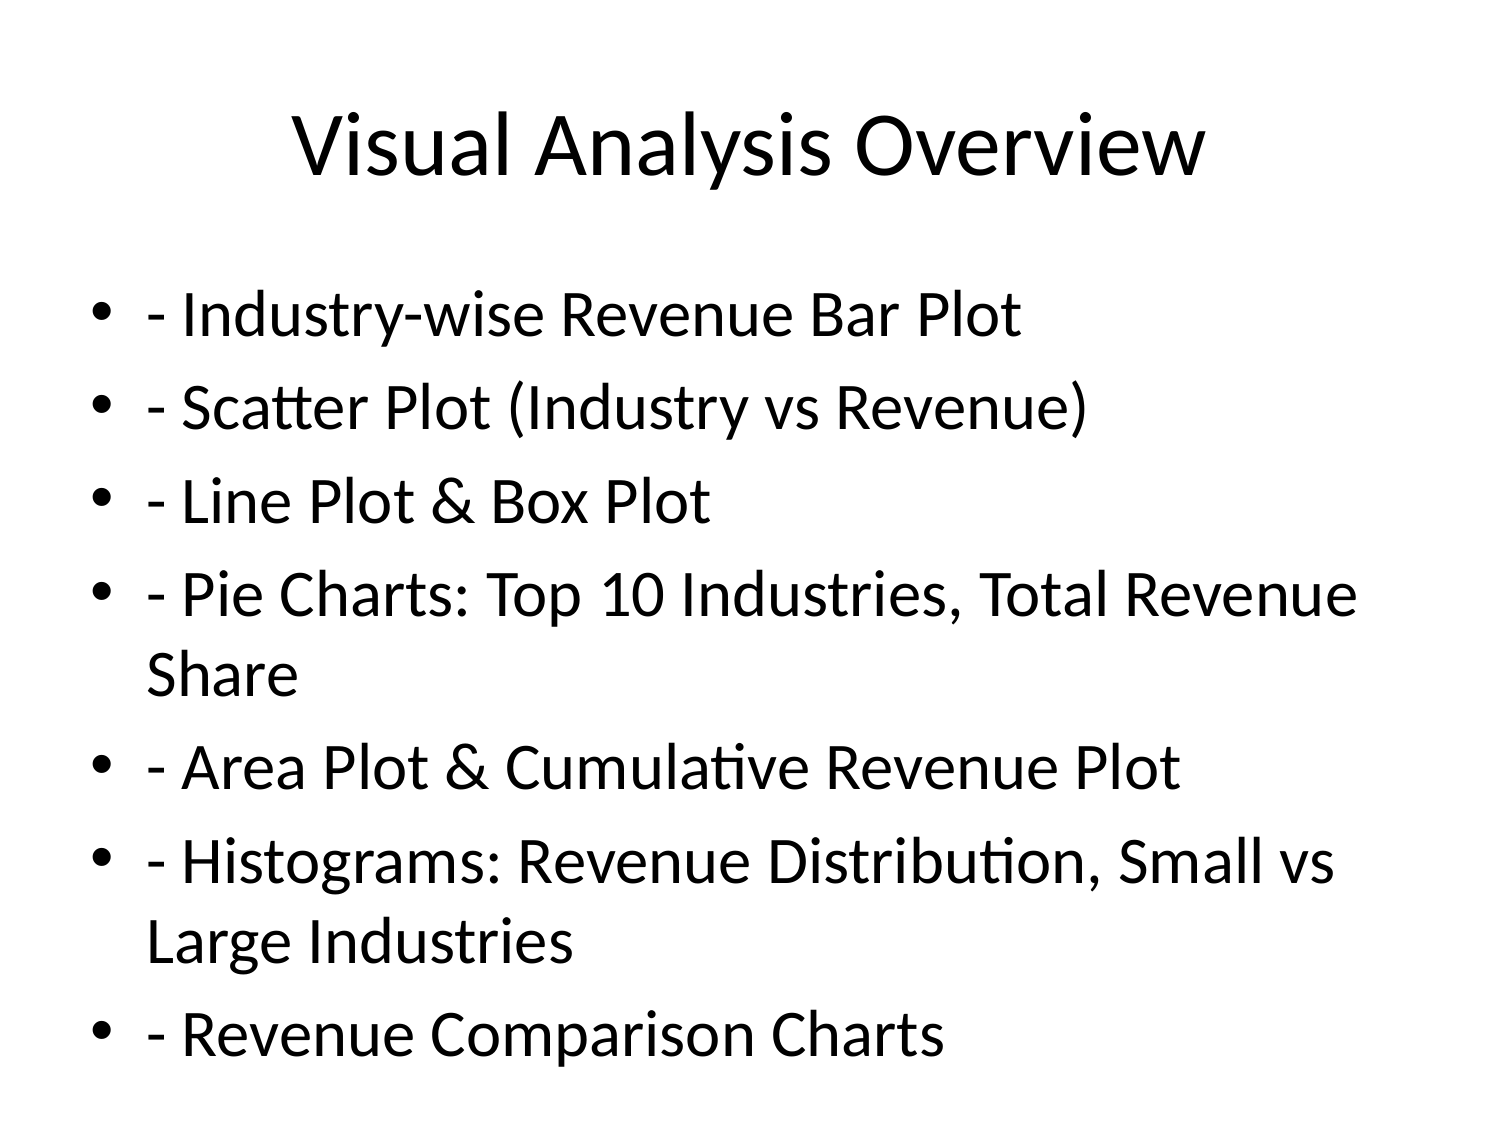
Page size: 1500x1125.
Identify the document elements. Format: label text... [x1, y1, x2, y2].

title Visual Analysis Overview [75, 45, 1425, 233]
list - Industry-wise Revenue Bar Plot - Scatter Plot (Industry vs Revenue) - Line Plot & Box Plot - Pie Charts: Top 10 Industries, Total Revenue Share - Area Plot & Cumulative Revenue Plot - Histograms: Revenue Distribution, Small vs Large Industries - Revenue Comparison Charts [75, 262, 1425, 1005]
